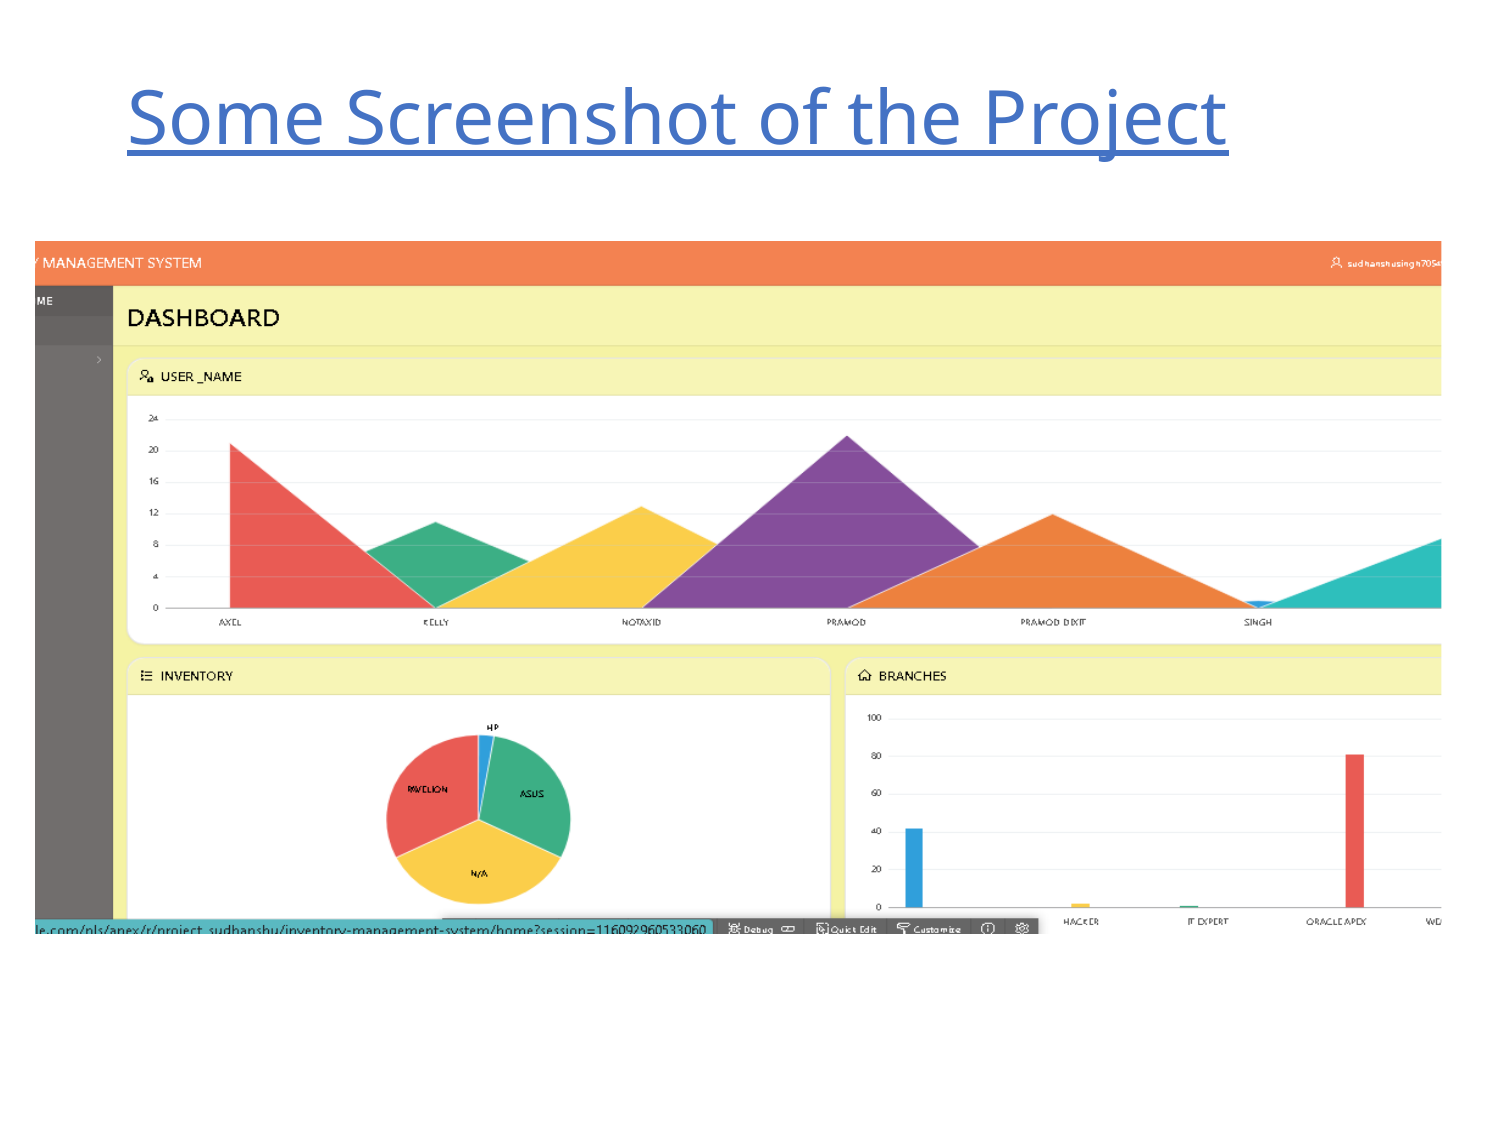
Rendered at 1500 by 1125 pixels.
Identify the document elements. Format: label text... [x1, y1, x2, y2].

picture [35, 241, 1442, 934]
text_box Some Screenshot of the Project [112, 62, 1488, 168]
